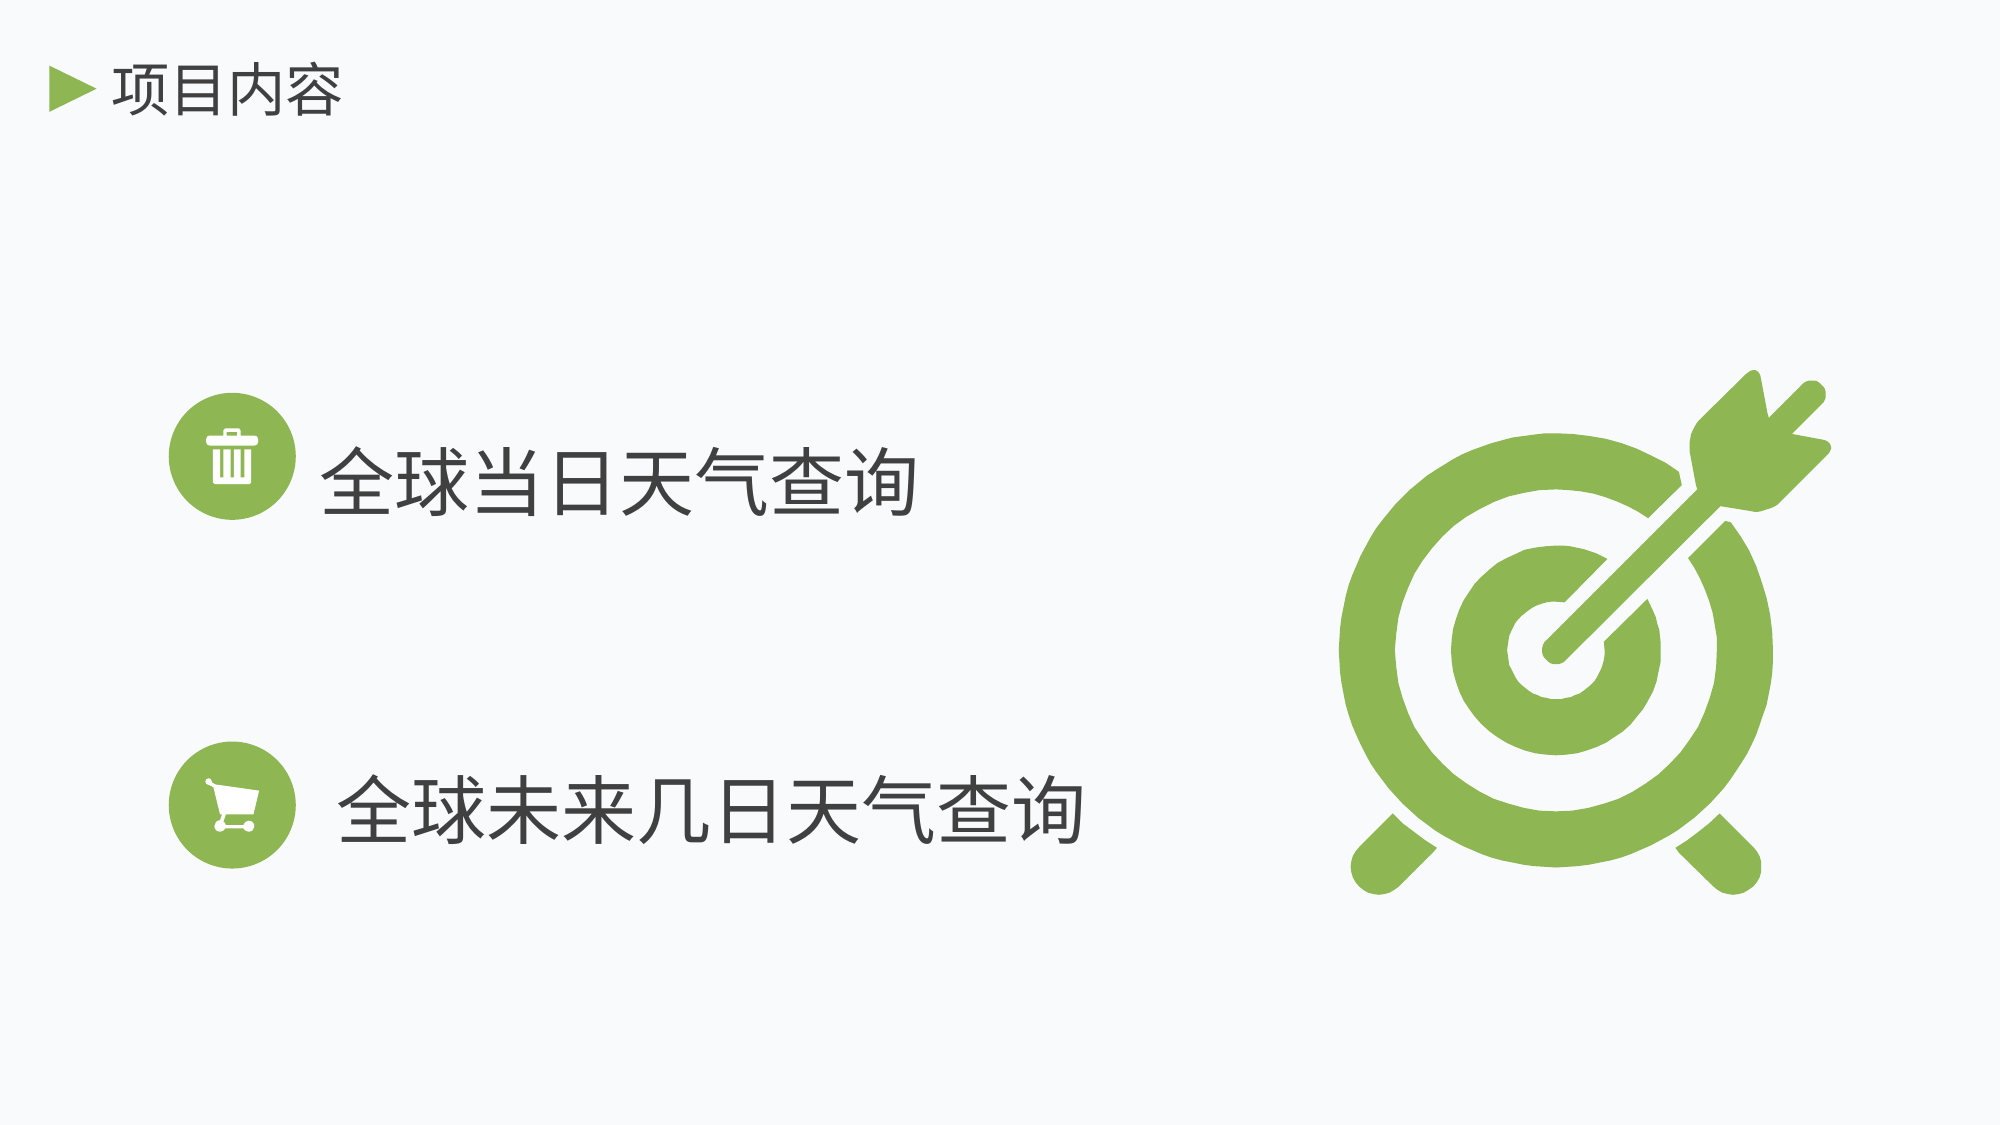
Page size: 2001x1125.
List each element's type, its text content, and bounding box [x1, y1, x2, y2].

text_box [48, 64, 96, 114]
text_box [1338, 370, 1832, 895]
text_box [206, 428, 259, 485]
text_box 项目内容 [96, 45, 669, 131]
text_box [167, 391, 297, 521]
text_box [205, 778, 260, 832]
text_box [167, 740, 297, 870]
text_box 全球当日天气查询 [304, 427, 994, 533]
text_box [322, 756, 1215, 911]
